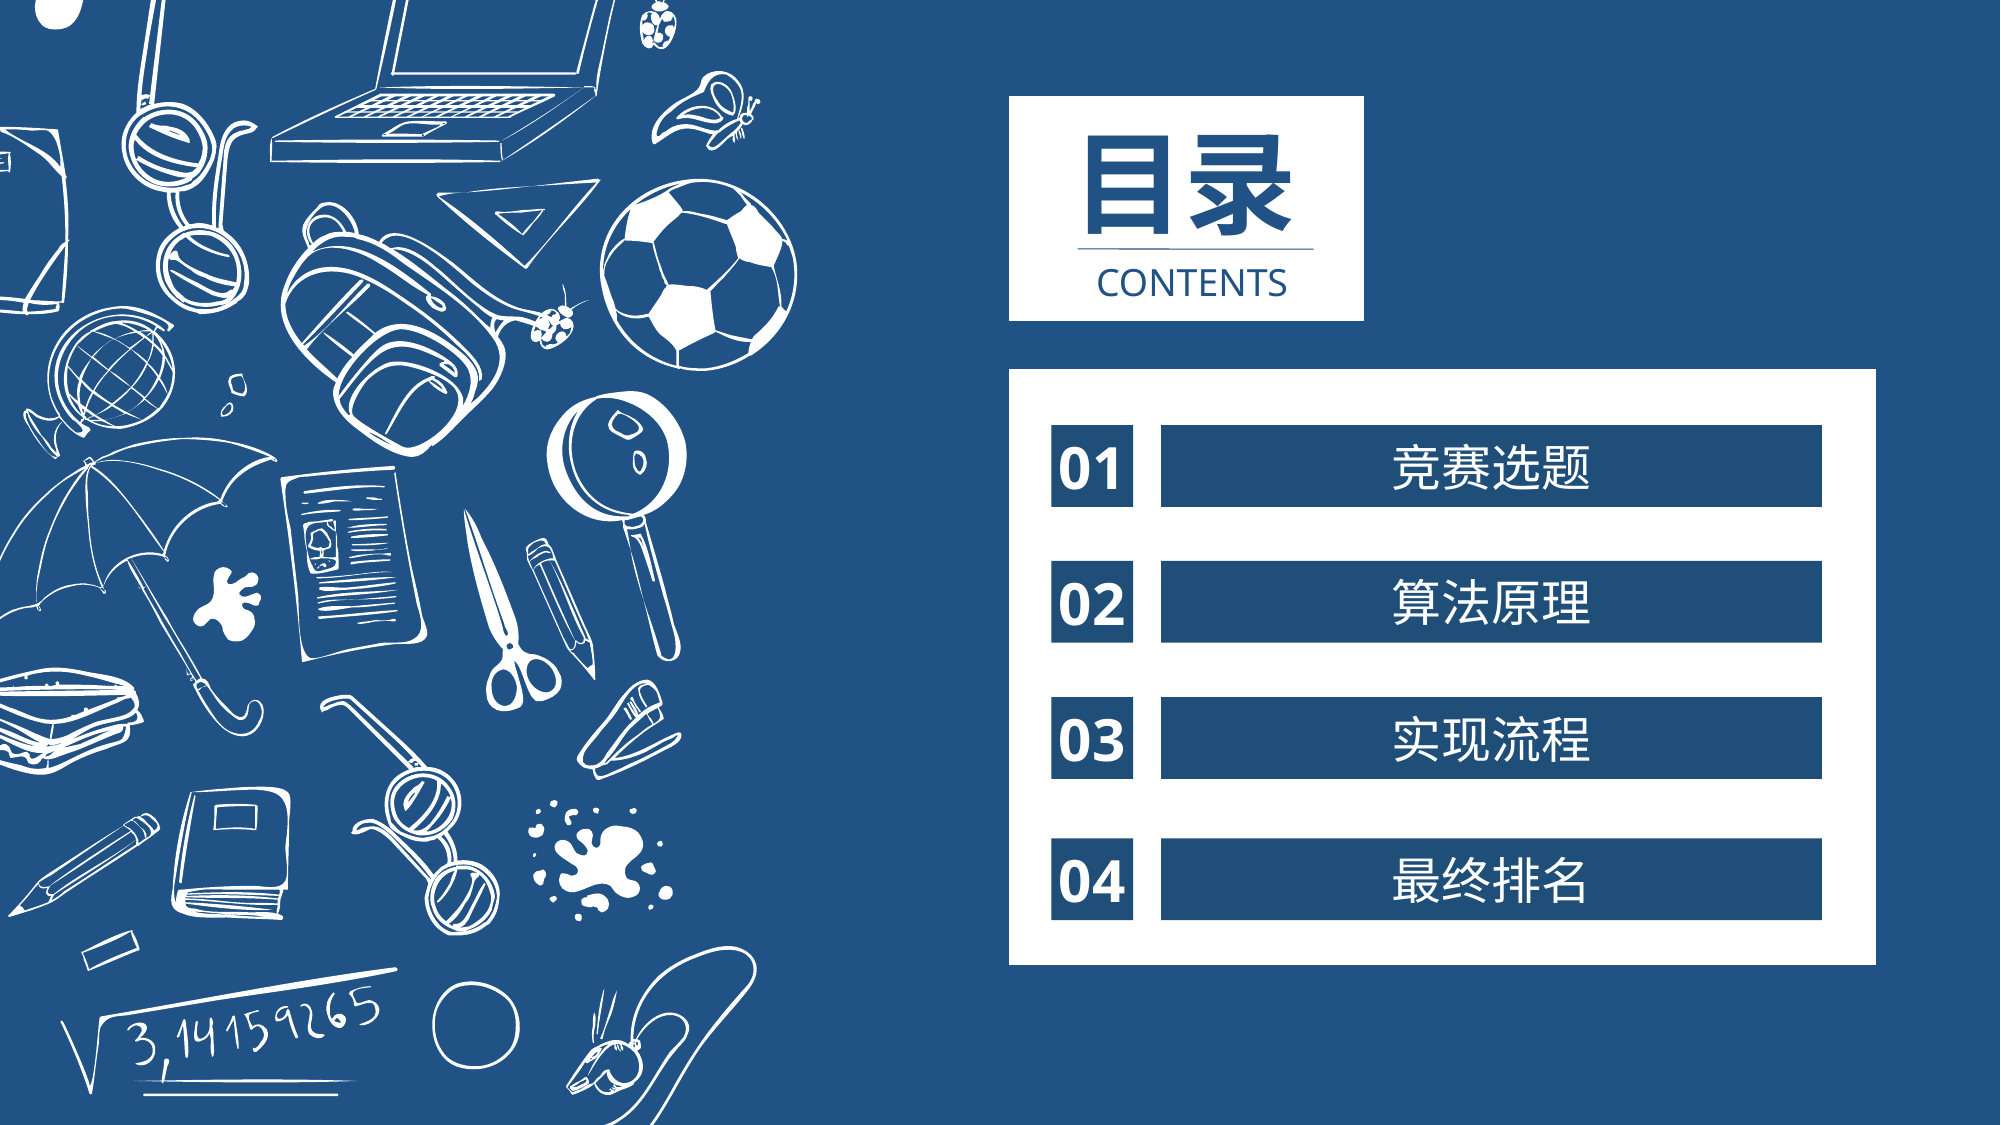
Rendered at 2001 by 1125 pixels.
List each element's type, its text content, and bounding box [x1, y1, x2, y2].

text_box 04 [1051, 838, 1134, 921]
text_box CONTENTS [1081, 252, 1303, 312]
text_box [1006, 94, 1367, 324]
text_box 目录 [1057, 105, 1312, 256]
text_box 最终排名 [1161, 838, 1822, 921]
text_box 01 [1051, 425, 1134, 507]
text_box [0, 0, 802, 1125]
text_box 算法原理 [1161, 560, 1822, 643]
text_box 03 [1051, 697, 1134, 779]
text_box [1006, 366, 1878, 968]
text_box 实现流程 [1161, 697, 1822, 779]
text_box 02 [1051, 560, 1134, 643]
text_box 竞赛选题 [1161, 425, 1822, 507]
